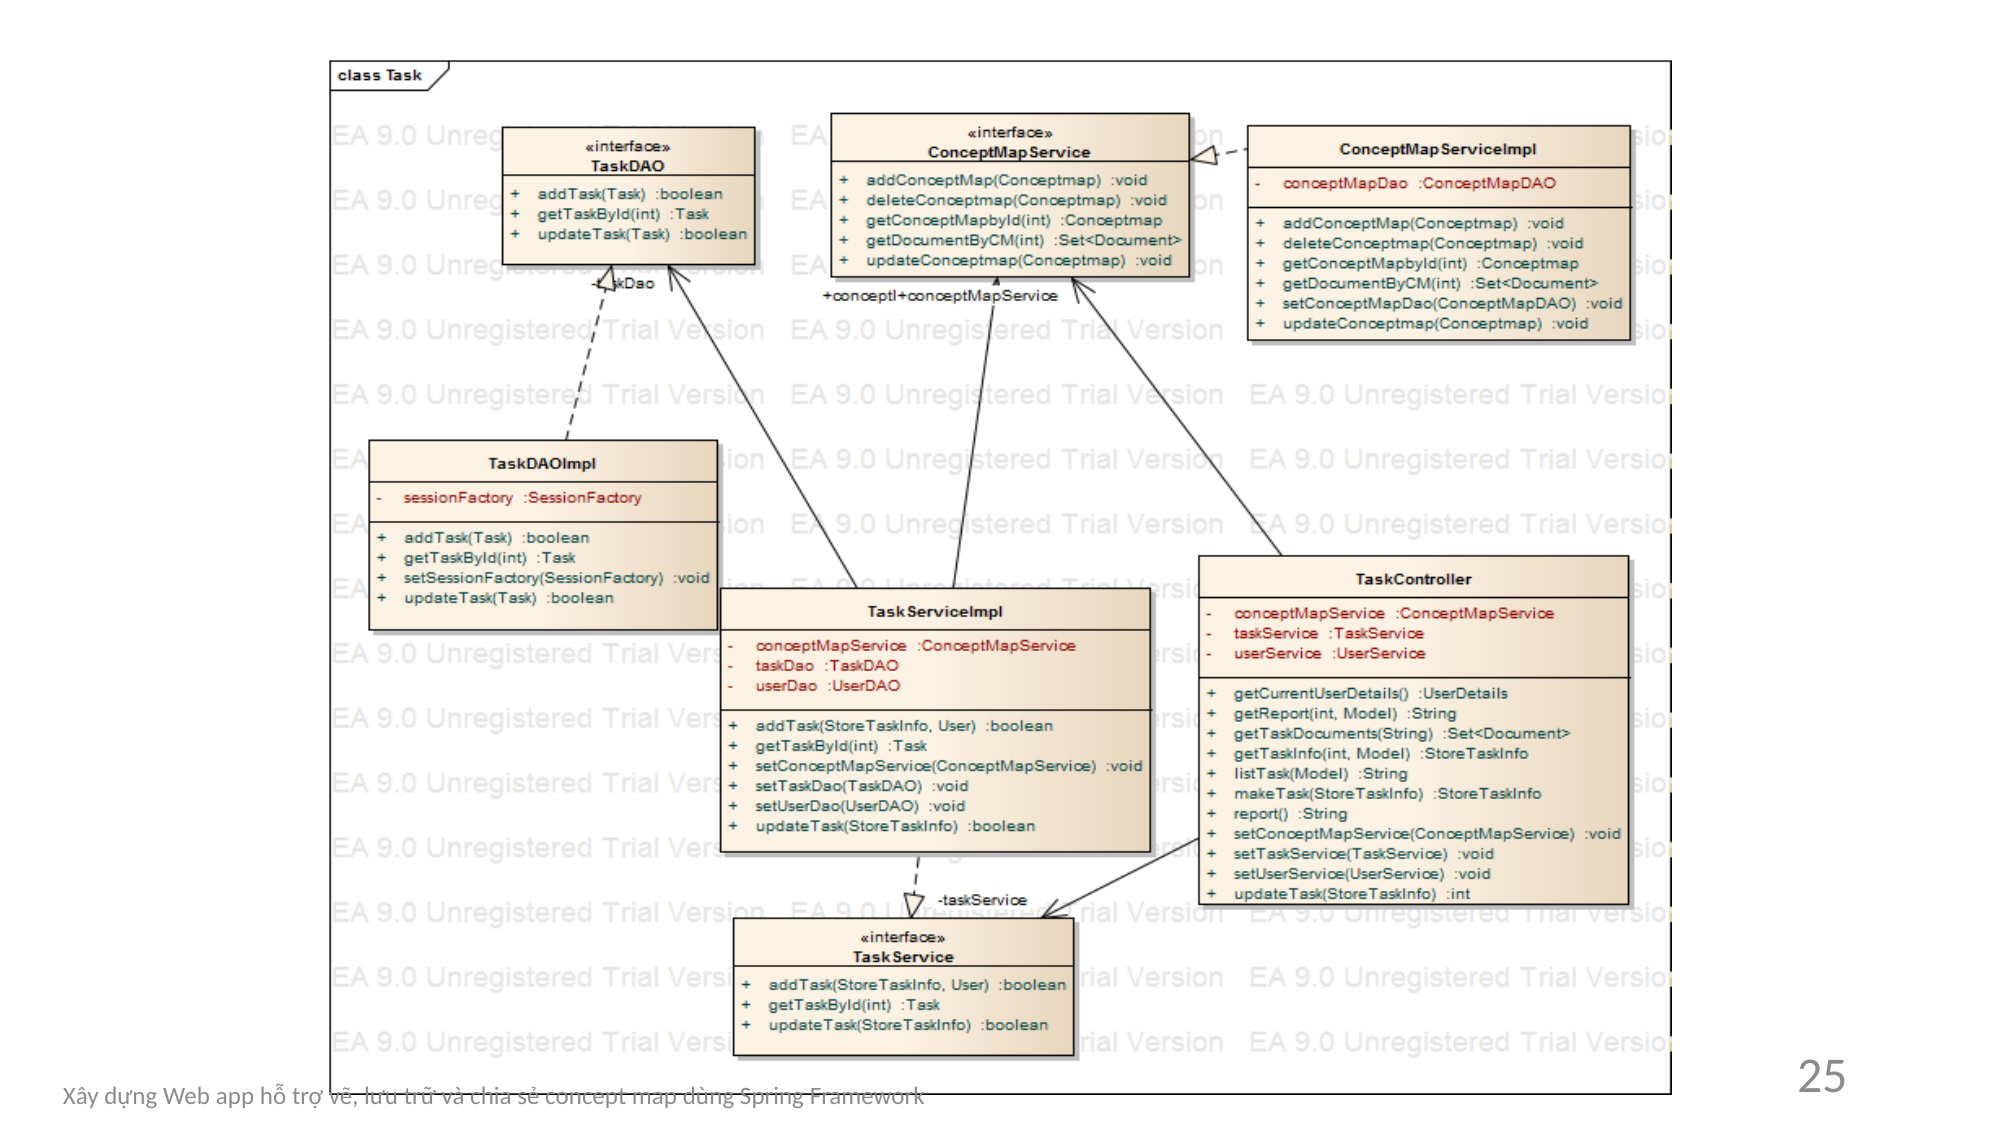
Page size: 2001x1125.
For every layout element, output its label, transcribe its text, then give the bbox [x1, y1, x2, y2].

footer Xây dựng Web app hỗ trợ vẽ, lưu trữ và chia sẻ concept map dùng Spring Framework [1, 1065, 994, 1125]
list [328, 59, 1672, 1095]
slide_number 25 [1412, 1042, 1863, 1103]
